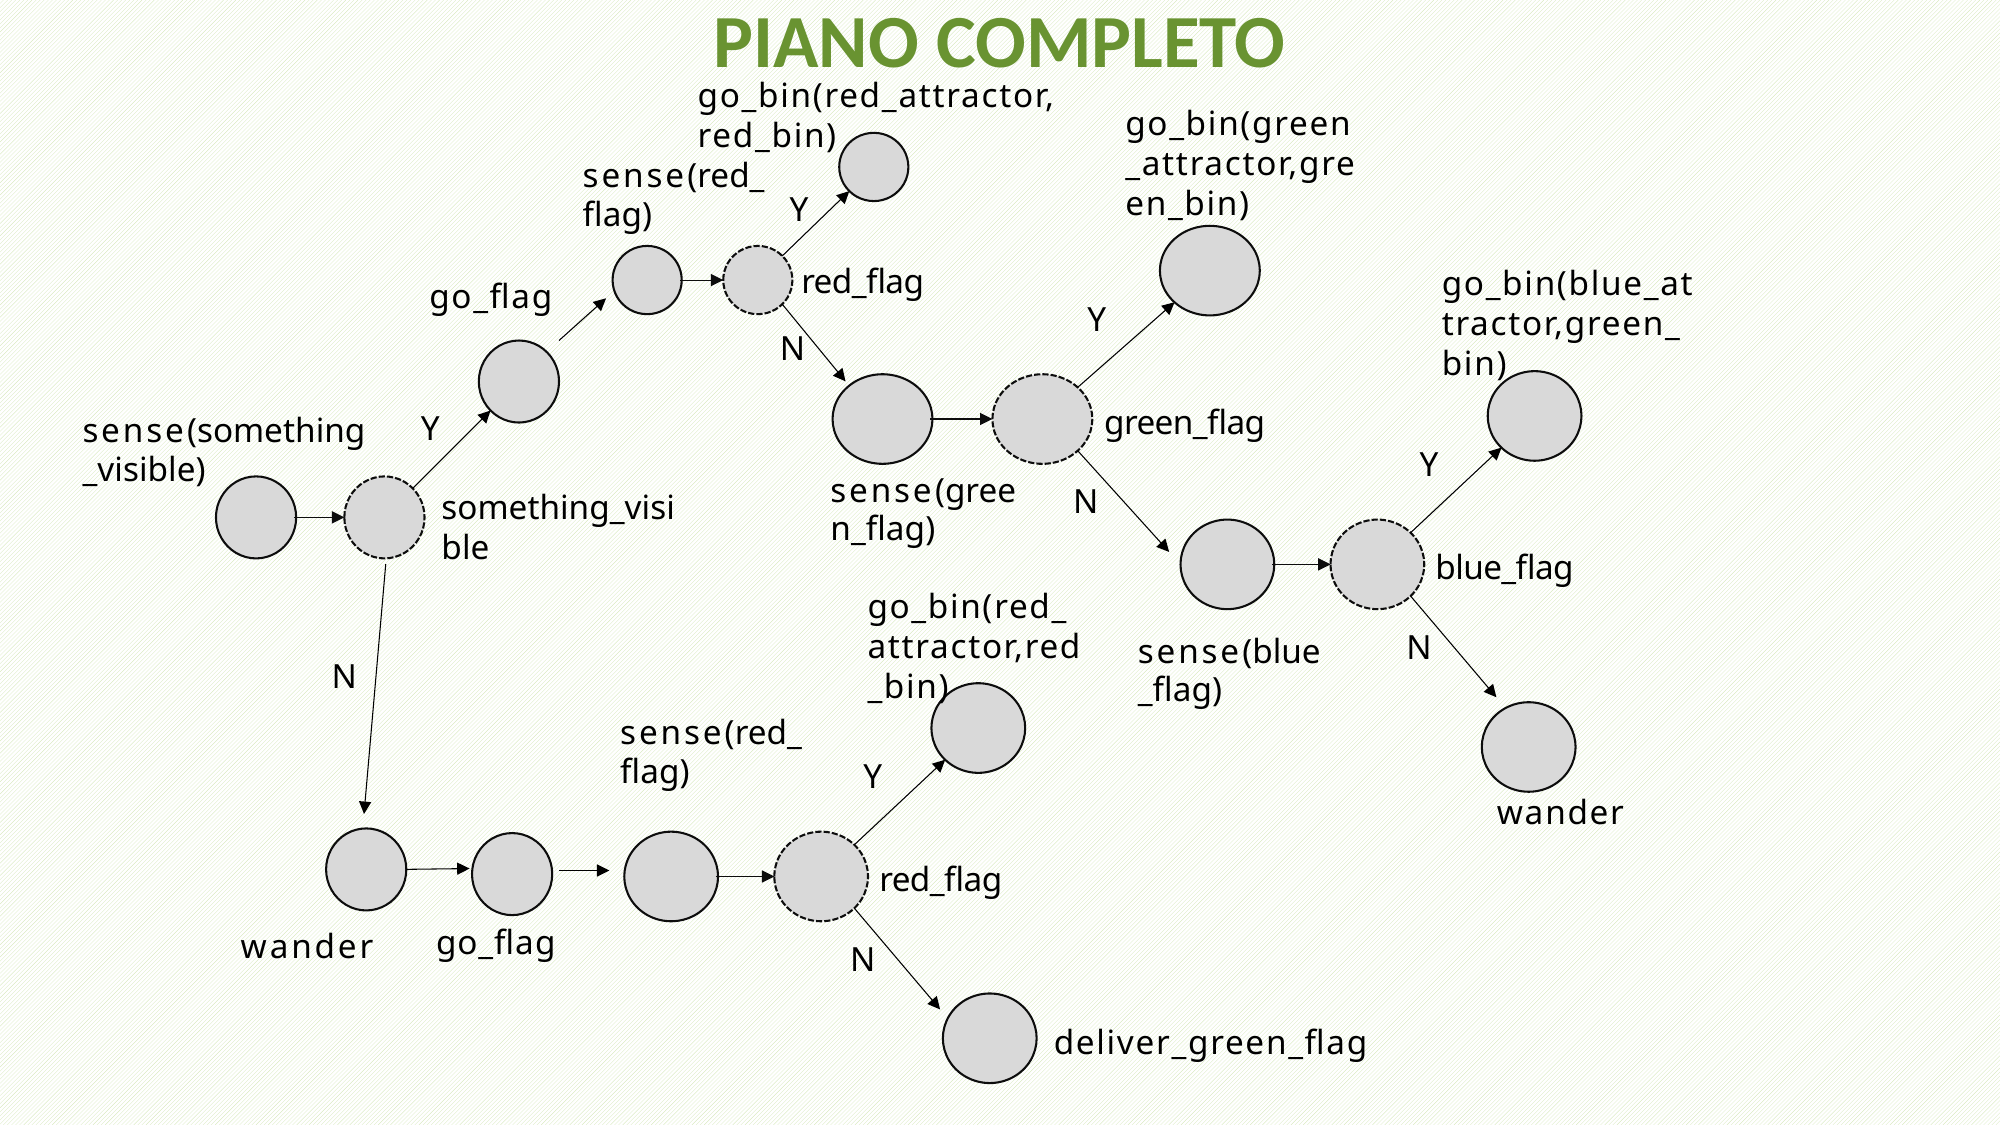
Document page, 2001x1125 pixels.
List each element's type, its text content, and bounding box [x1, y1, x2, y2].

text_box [0, 72, 1729, 1125]
text_box PIANO COMPLETO [645, 0, 1355, 72]
